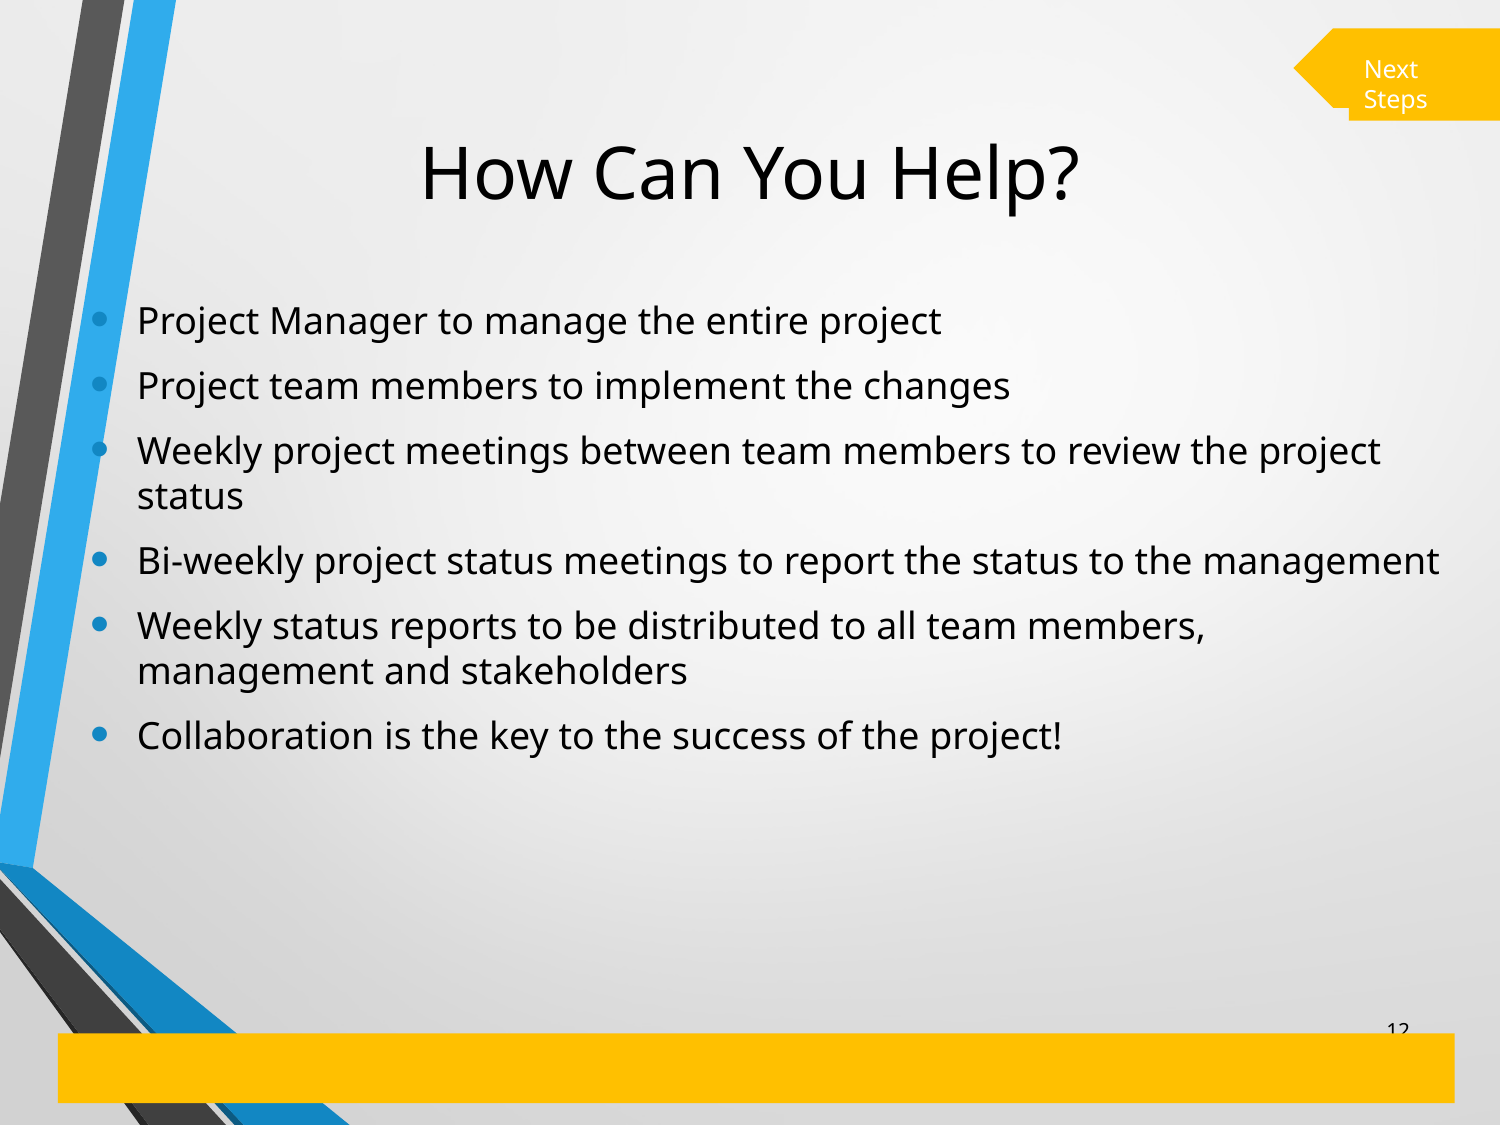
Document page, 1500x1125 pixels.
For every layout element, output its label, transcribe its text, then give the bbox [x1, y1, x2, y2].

text_box [57, 1033, 1455, 1104]
slide_number 12 [1354, 1001, 1425, 1062]
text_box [1293, 27, 1500, 108]
list Project Manager to manage the entire project Project team members to implement the changes Weekly project meetings between team members to review the project status Bi-weekly project status meetings to report the status to the management Weekly status reports to be distributed to all team members, management and stakeholders Collaboration is the key to the success of the project! [75, 287, 1466, 767]
title How Can You Help? [75, 115, 1425, 225]
